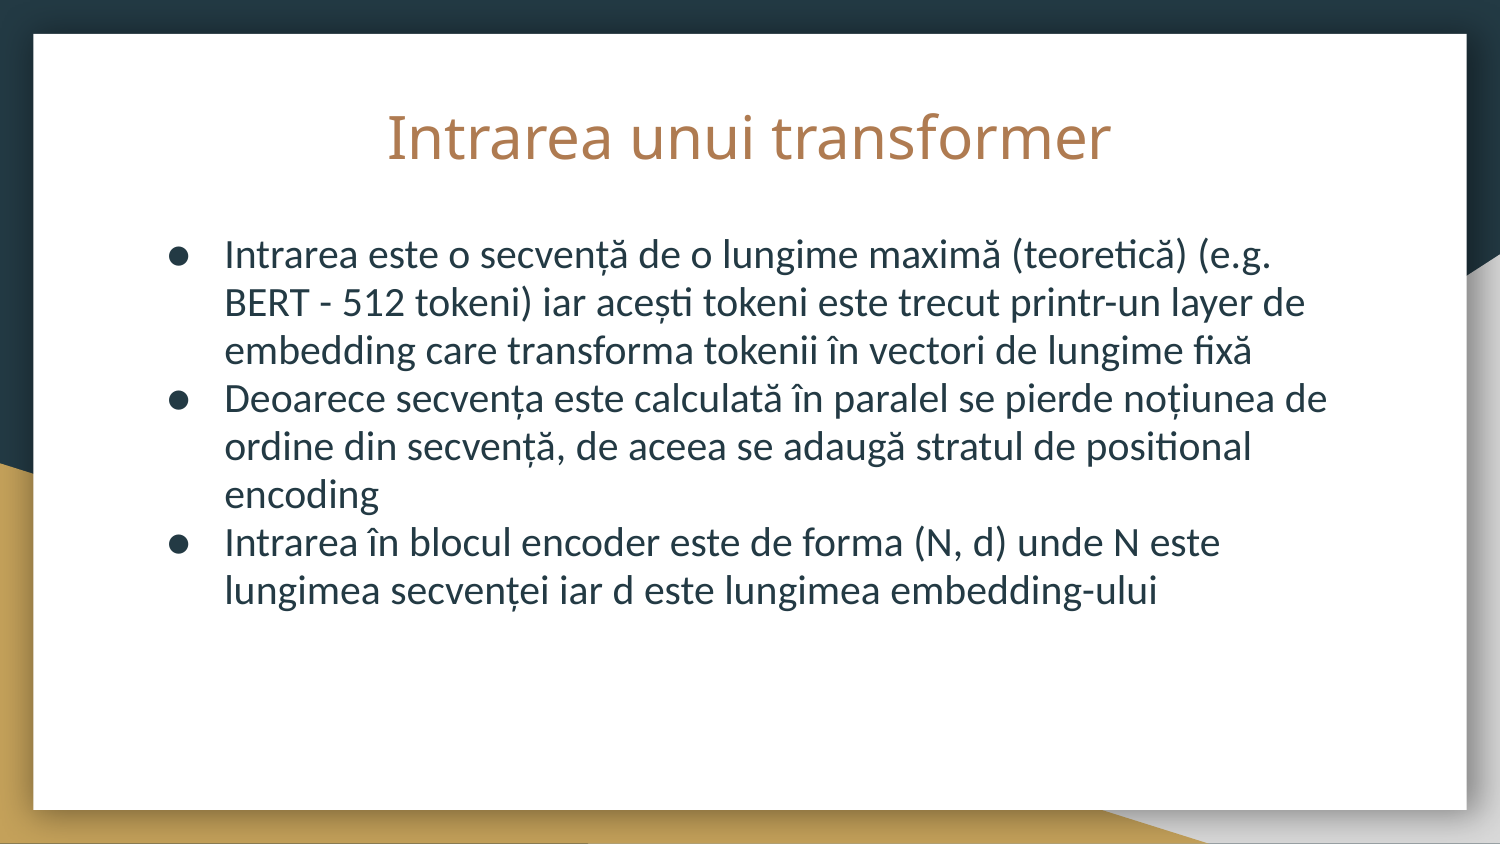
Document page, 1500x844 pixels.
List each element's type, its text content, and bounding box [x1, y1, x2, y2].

list Intrarea este o secvență de o lungime maximă (teoretică) (e.g. BERT - 512 tokeni) iar acești tokeni este trecut printr-un layer de embedding care transforma tokenii în vectori de lungime fixă Deoarece secvența este calculată în paralel se pierde noțiunea de ordine din secvență, de aceea se adaugă stratul de positional encoding Intrarea în blocul encoder este de forma (N, d) unde N este lungimea secvenței iar d este lungimea embedding-ului [134, 215, 1366, 729]
title Intrarea unui transformer [134, 80, 1366, 193]
